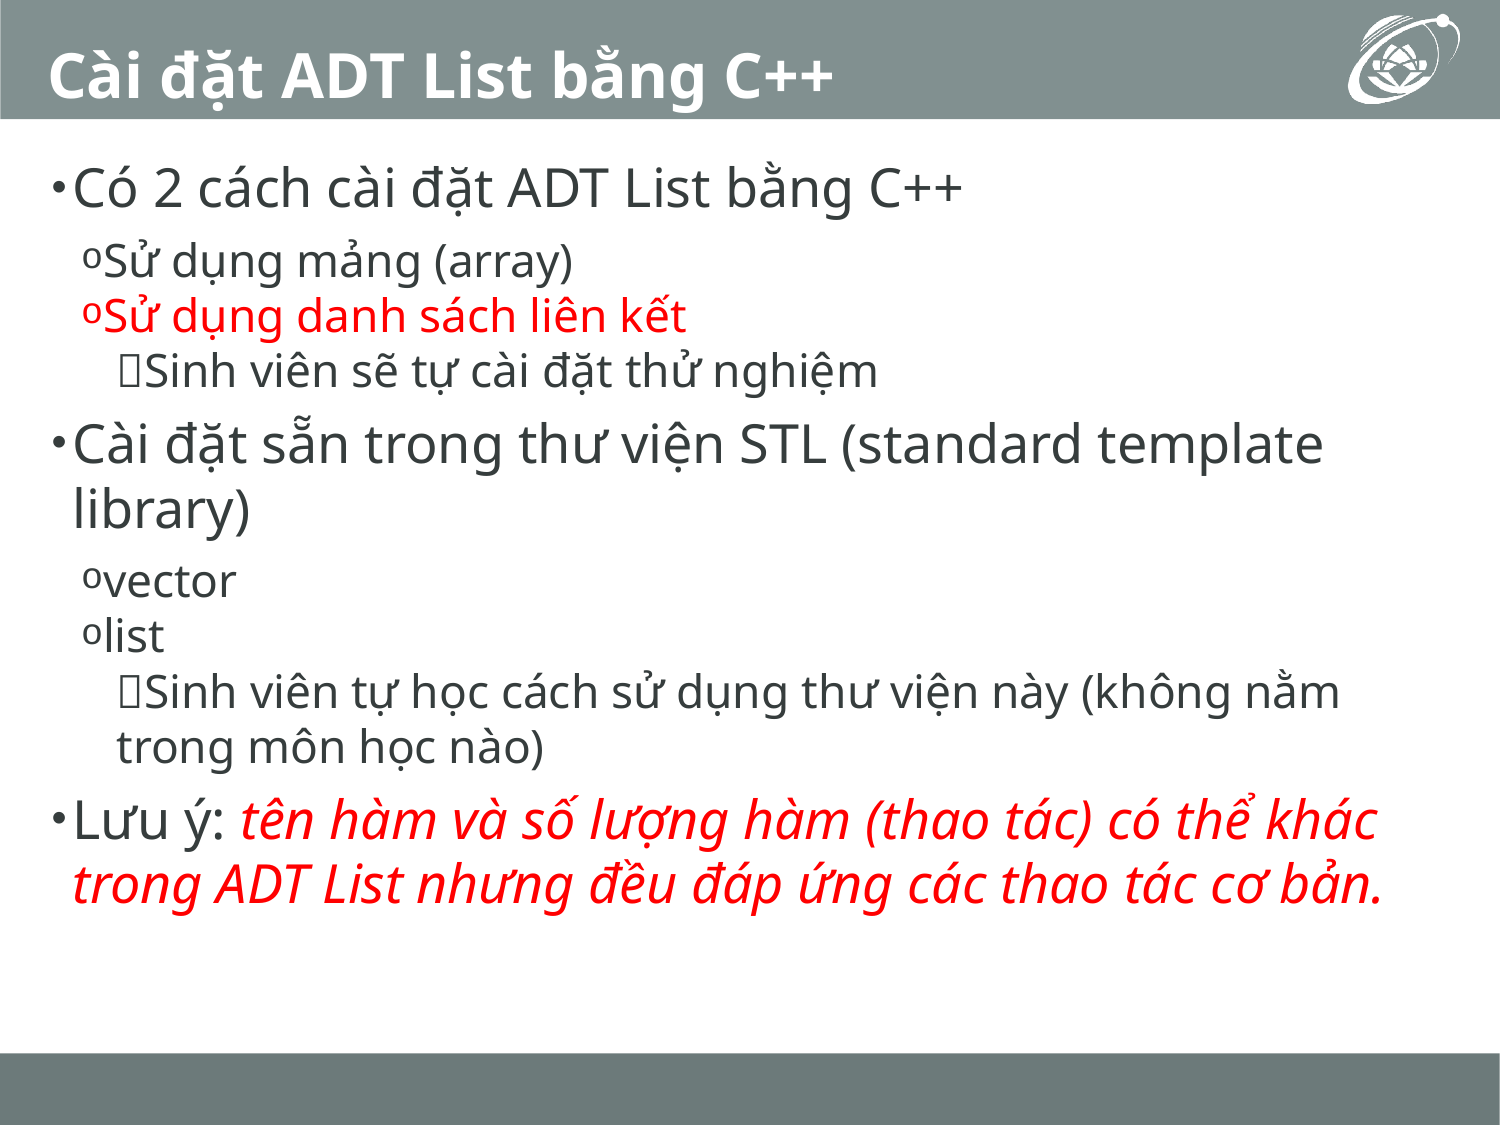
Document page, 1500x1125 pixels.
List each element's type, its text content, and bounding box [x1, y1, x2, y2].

list Có 2 cách cài đặt ADT List bằng C++ Sử dụng mảng (array) Sử dụng danh sách liên kết Sinh viên sẽ tự cài đặt thử nghiệm Cài đặt sẵn trong thư viện STL (standard template library) vector list Sinh viên tự học cách sử dụng thư viện này (không nằm trong môn học nào) Lưu ý: tên hàm và số lượng hàm (thao tác) có thể khác trong ADT List nhưng đều đáp ứng các thao tác cơ bản. [32, 146, 1468, 1054]
title Cài đặt ADT List bằng C++ [32, 0, 1468, 120]
